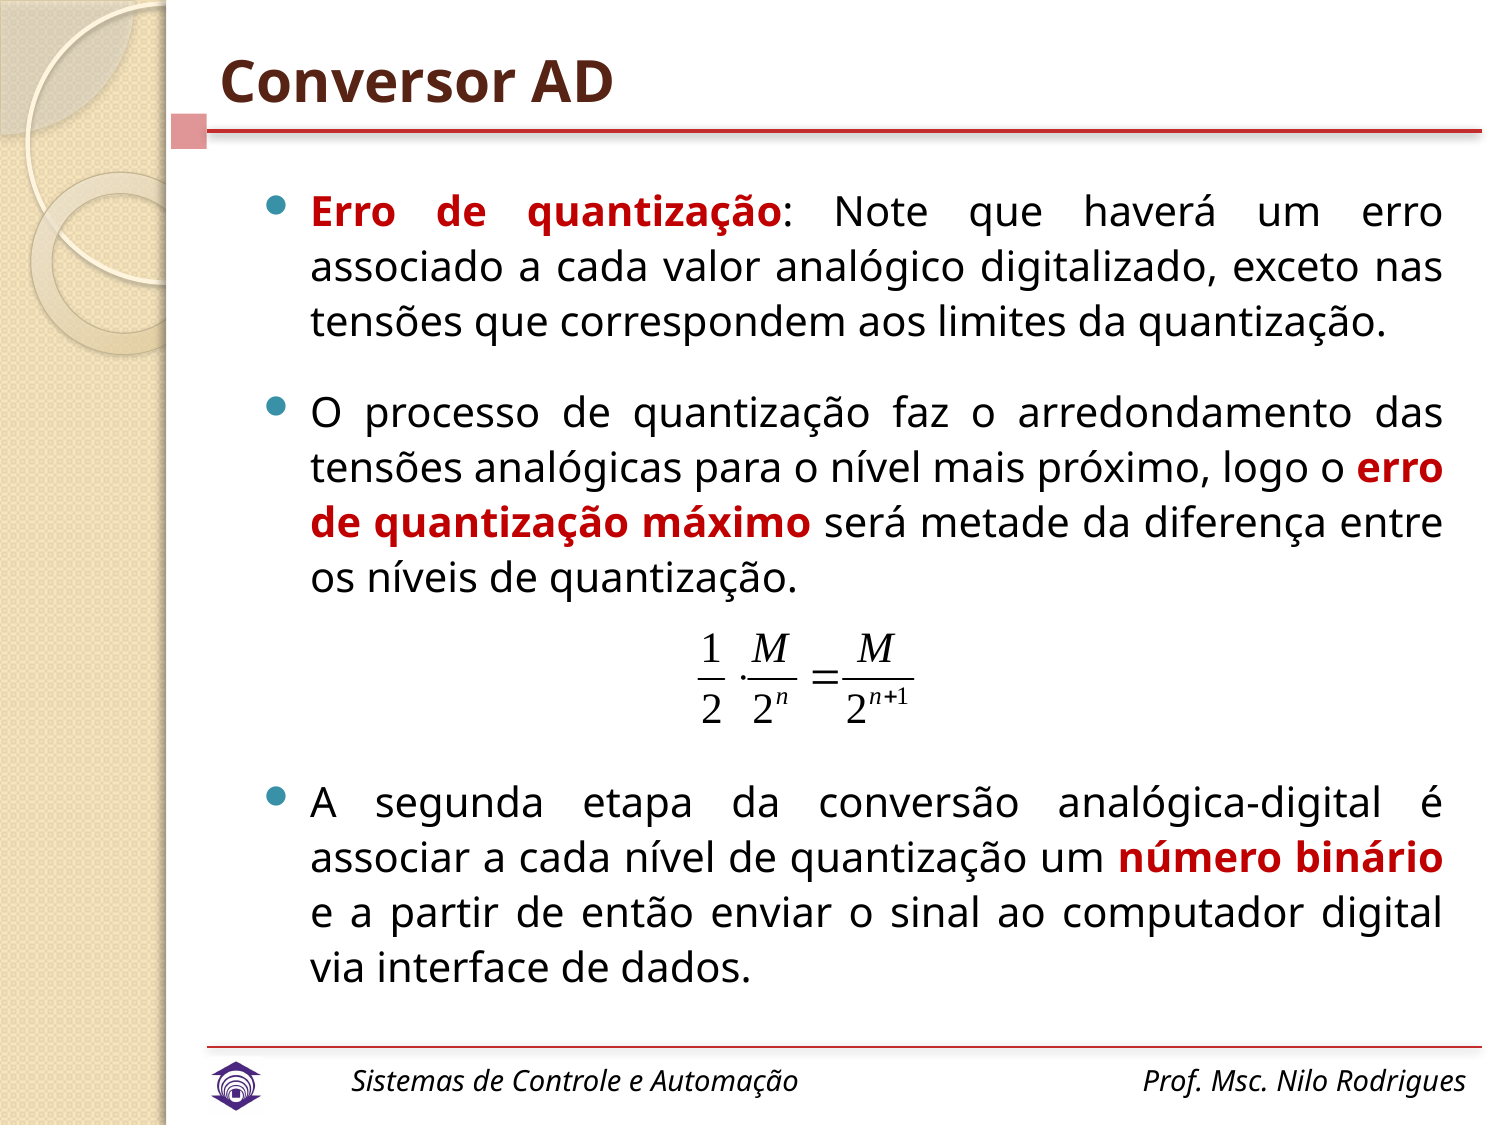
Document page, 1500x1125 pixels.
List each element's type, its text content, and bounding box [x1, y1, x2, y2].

text_box [169, 111, 209, 151]
text_box Erro de quantização: Note que haverá um erro associado a cada valor analógico digitalizado, exceto nas tensões que correspondem aos limites da quantização. [235, 172, 1459, 373]
title Conversor AD [205, 20, 1436, 133]
text_box O processo de quantização faz o arredondamento das tensões analógicas para o nível mais próximo, logo o erro de quantização máximo será metade da diferença entre os níveis de quantização. [235, 373, 1459, 622]
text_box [690, 621, 923, 734]
text_box A segunda etapa da conversão analógica-digital é associar a cada nível de quantização um número binário e a partir de então enviar o sinal ao computador digital via interface de dados. [235, 763, 1459, 1012]
picture [206, 1056, 266, 1116]
